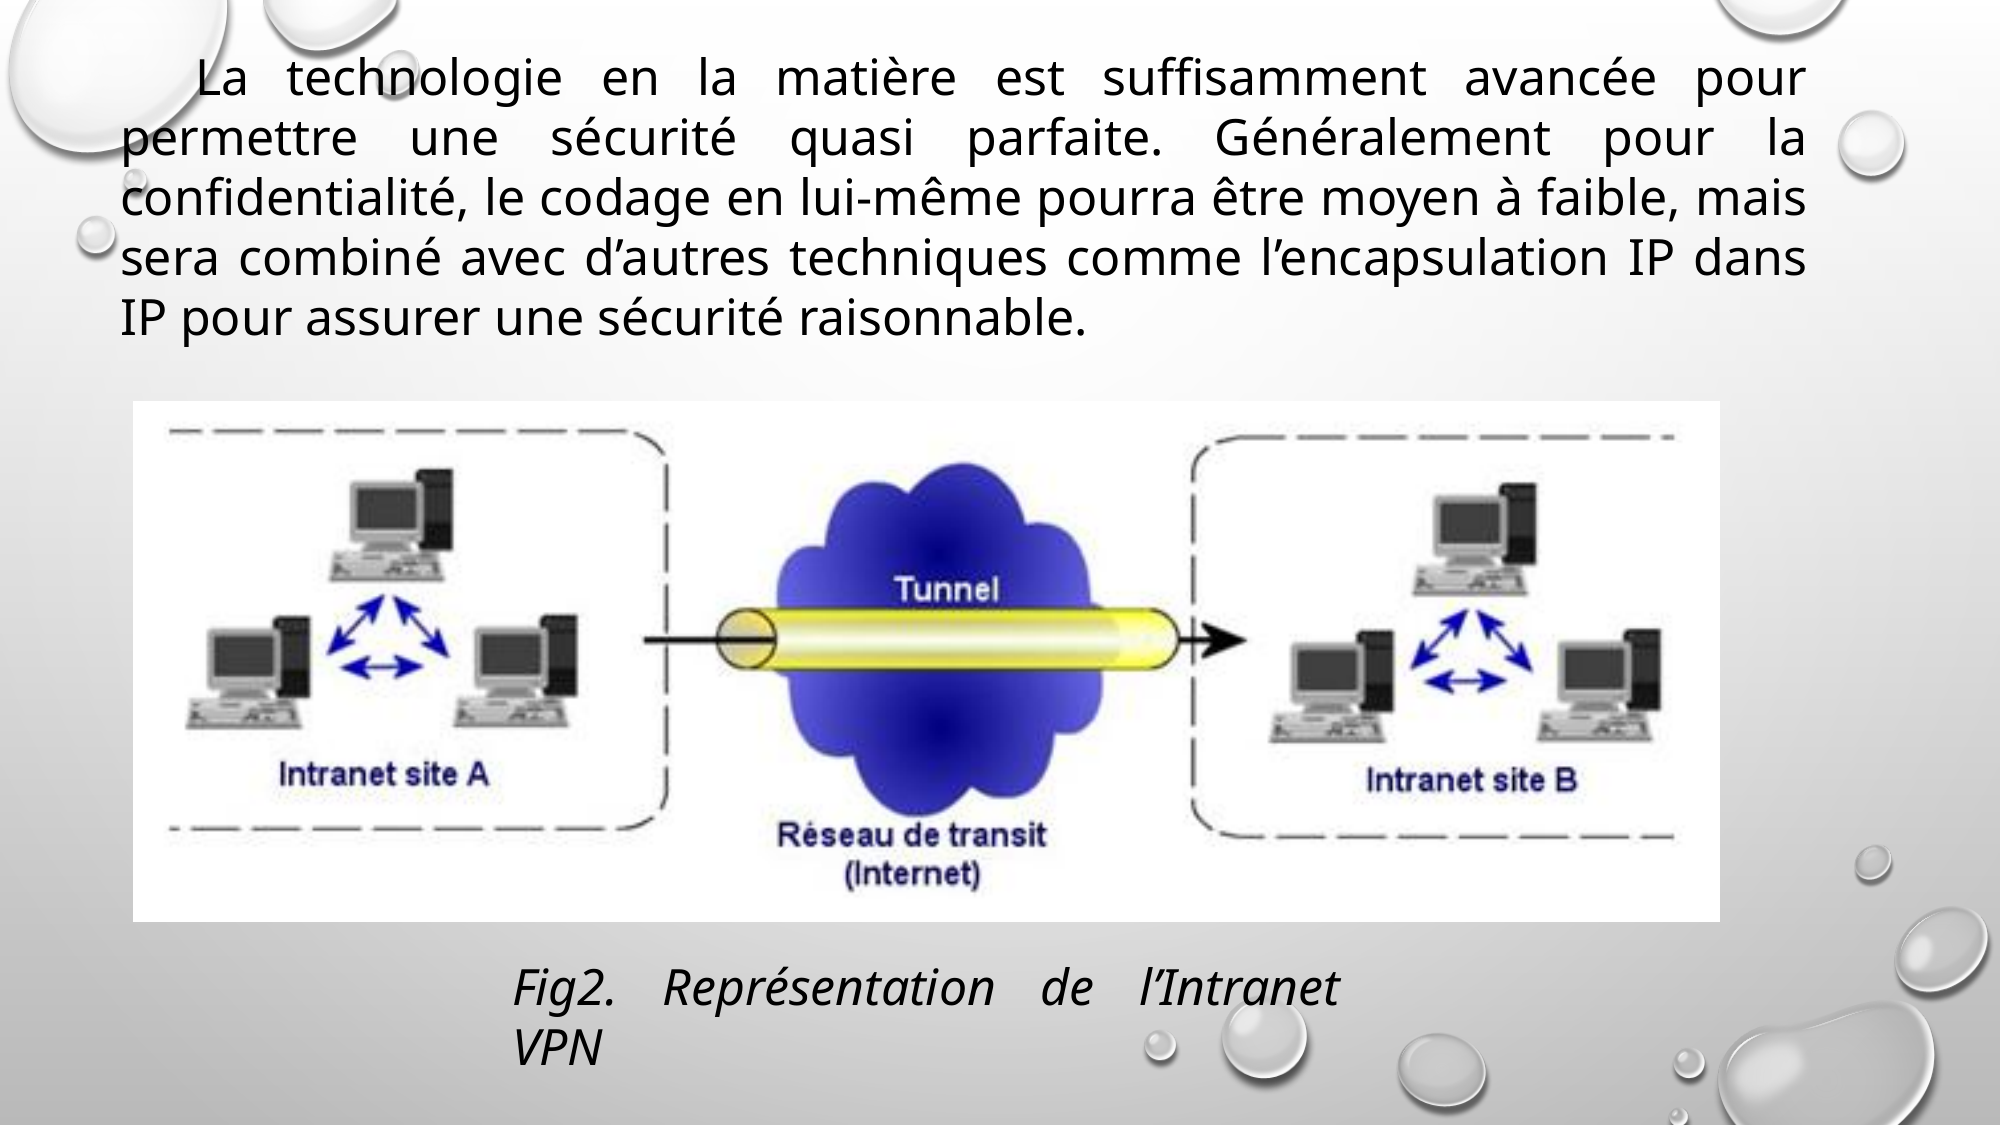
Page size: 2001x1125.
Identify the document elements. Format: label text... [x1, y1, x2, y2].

text_box La technologie en la matière est suffisamment avancée pour permettre une sécurité quasi parfaite. Généralement pour la confidentialité, le codage en lui-même pourra être moyen à faible, mais sera combiné avec d’autres techniques comme l’encapsulation IP dans IP pour assurer une sécurité raisonnable. [30, 38, 1823, 354]
picture [0, 0, 2000, 1125]
text_box Fig2. Représentation de l’Intranet VPN [497, 947, 1356, 1083]
